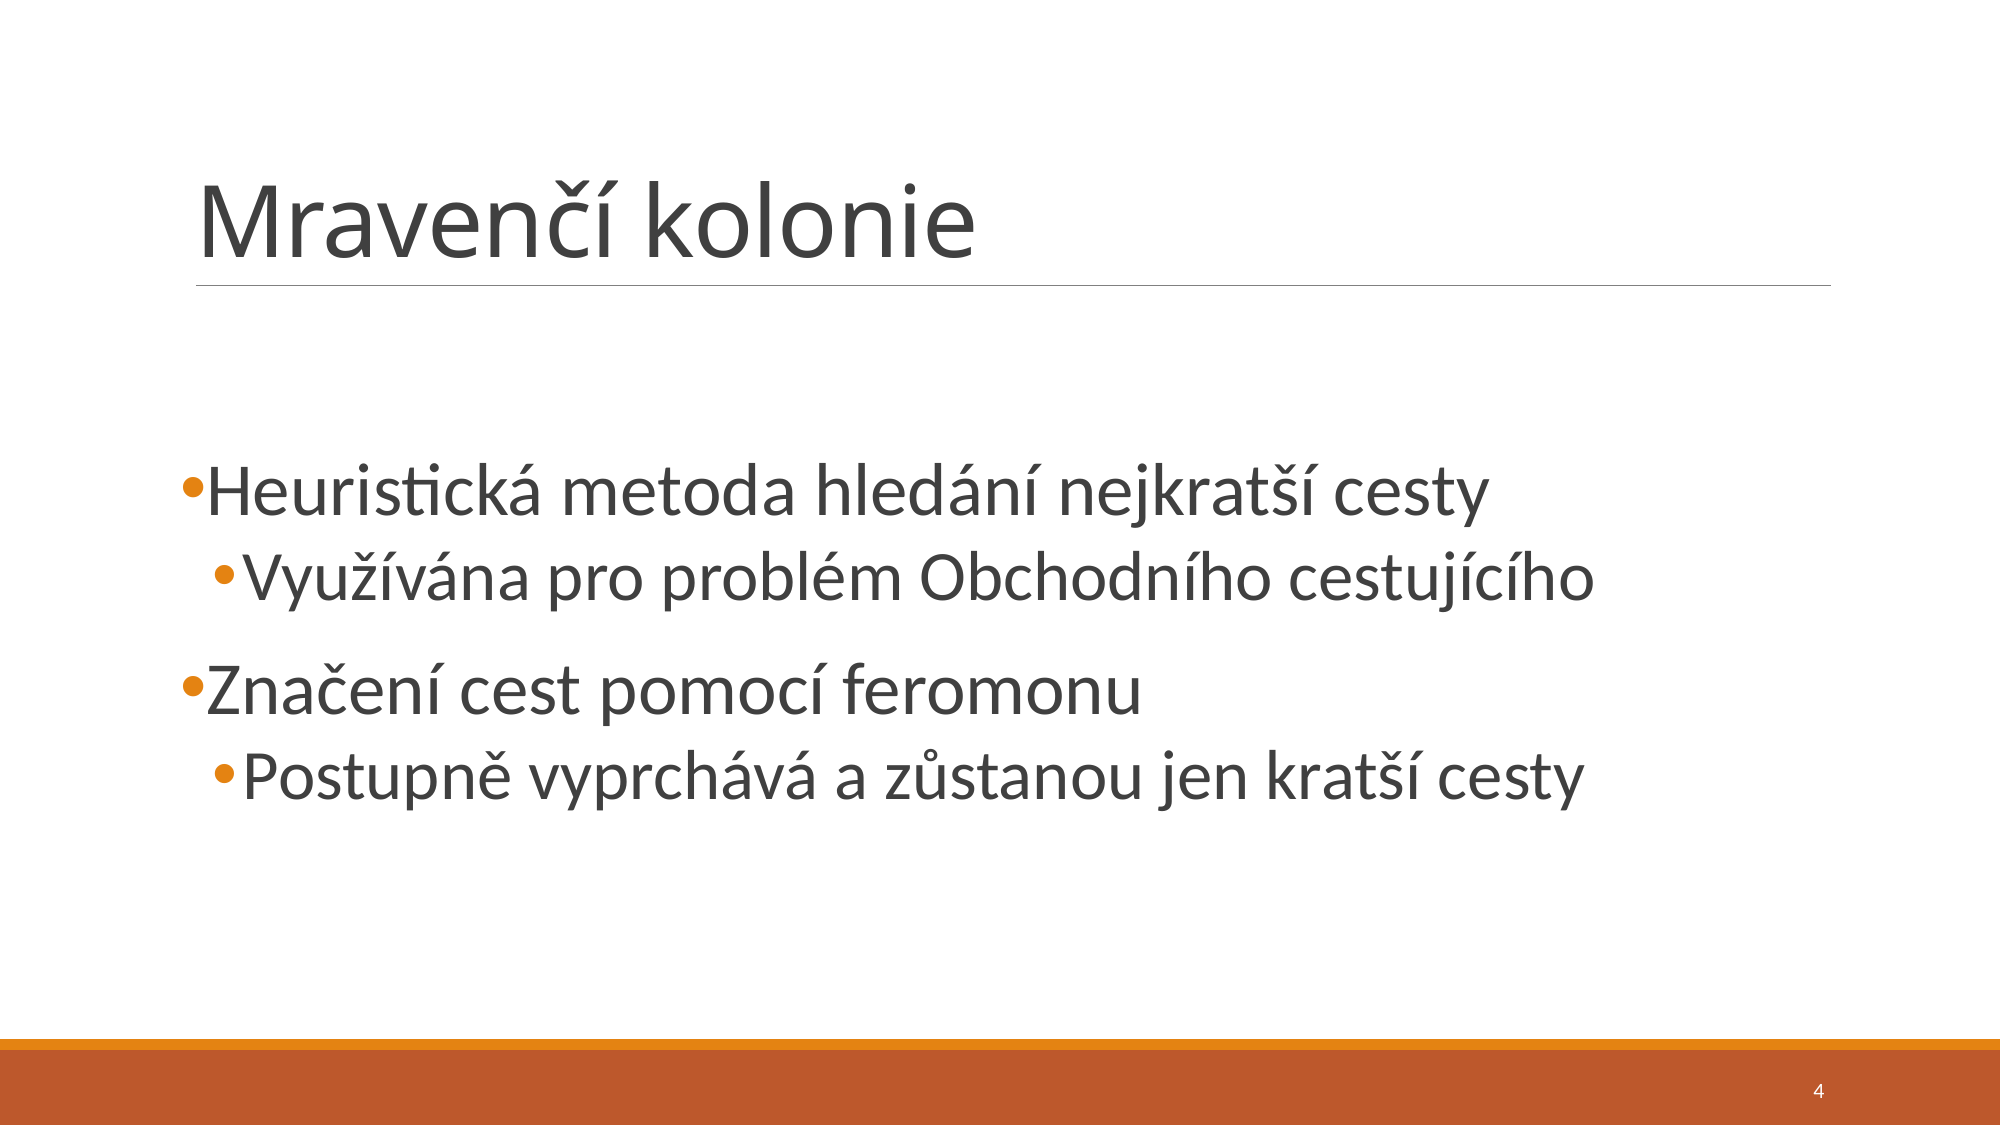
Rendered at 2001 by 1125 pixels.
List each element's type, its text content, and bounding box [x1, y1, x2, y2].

list Heuristická metoda hledání nejkratší cesty Využívána pro problém Obchodního cestujícího Značení cest pomocí feromonu Postupně vyprchává a zůstanou jen kratší cesty [180, 302, 1830, 963]
title Mravenčí kolonie [180, 47, 1830, 285]
slide_number 4 [1624, 1059, 1840, 1120]
